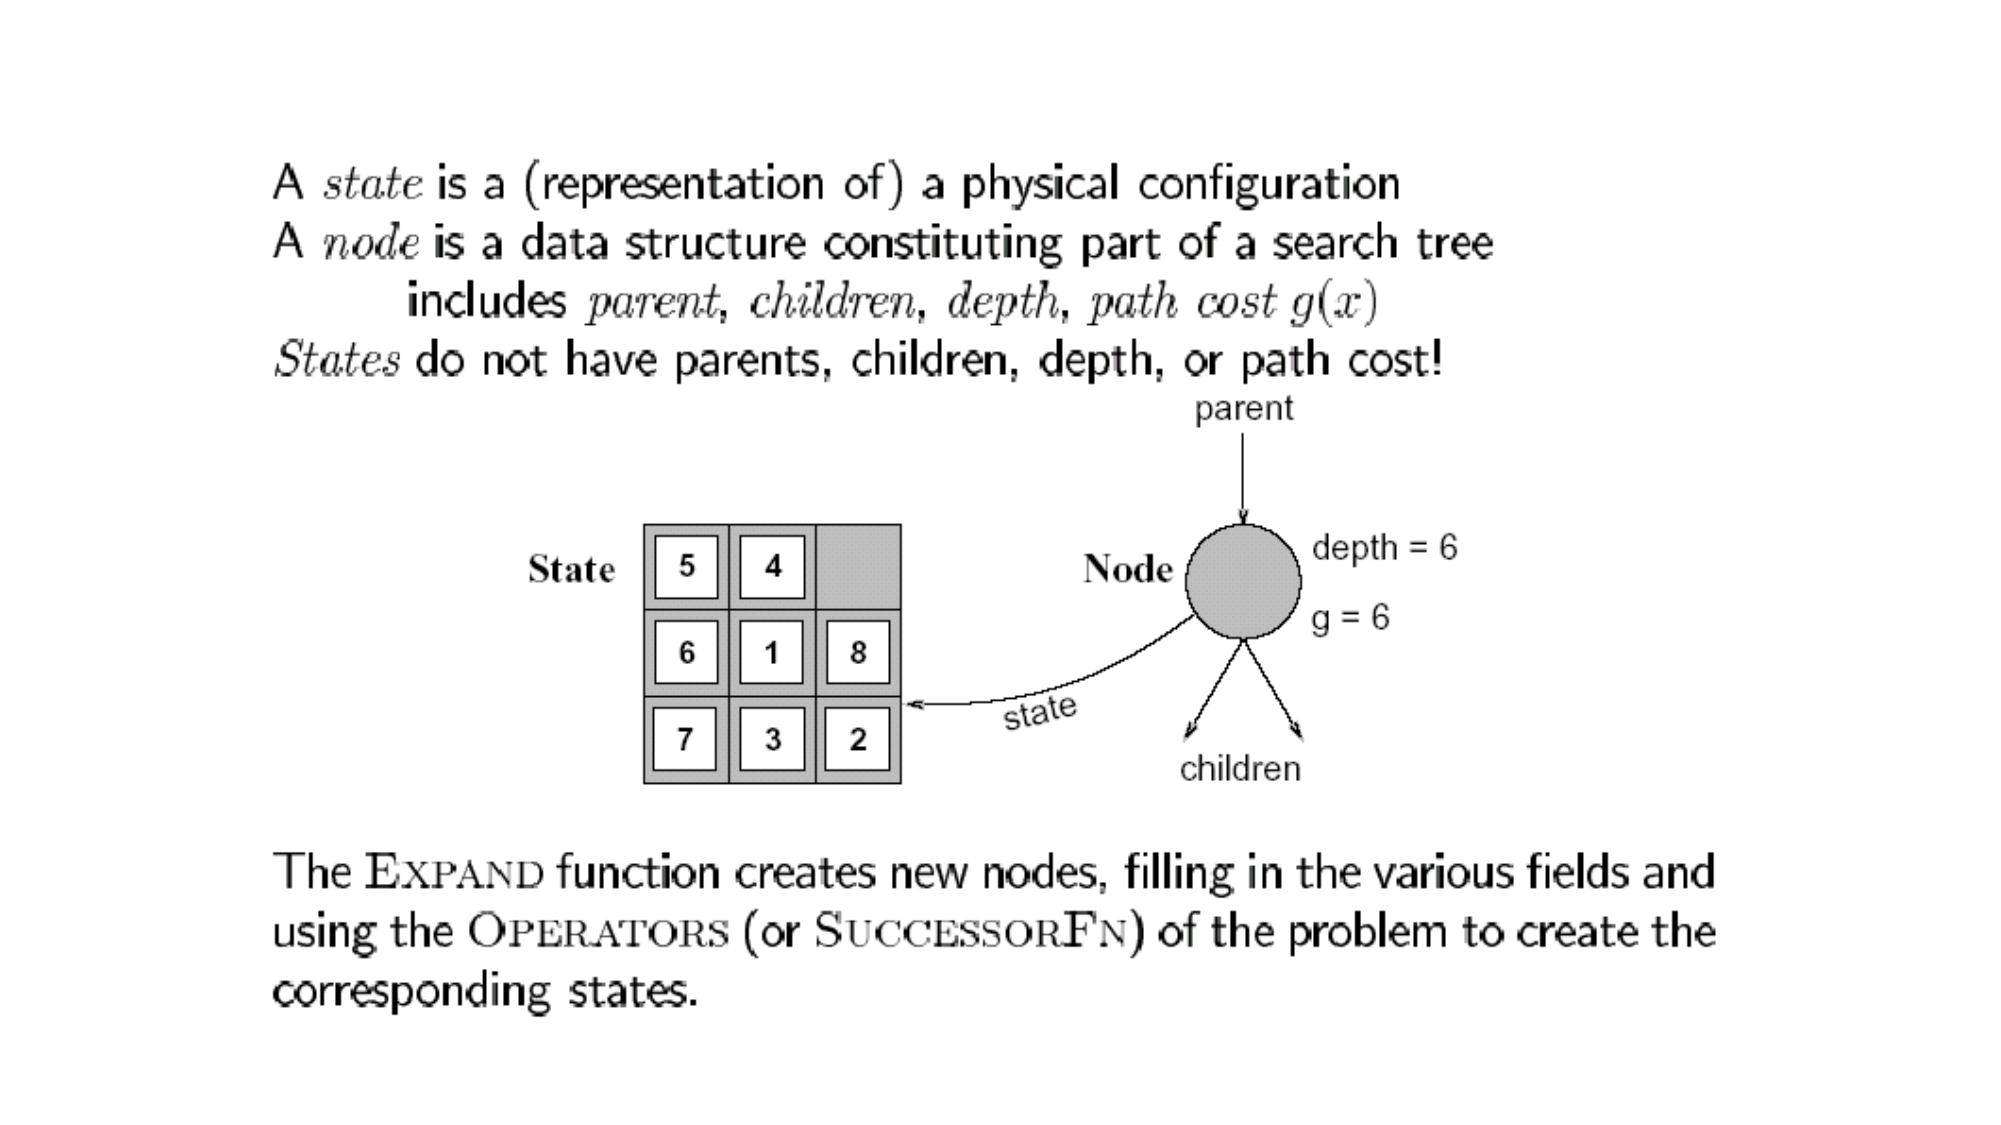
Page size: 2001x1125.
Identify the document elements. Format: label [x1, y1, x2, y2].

picture [249, 137, 1751, 1053]
